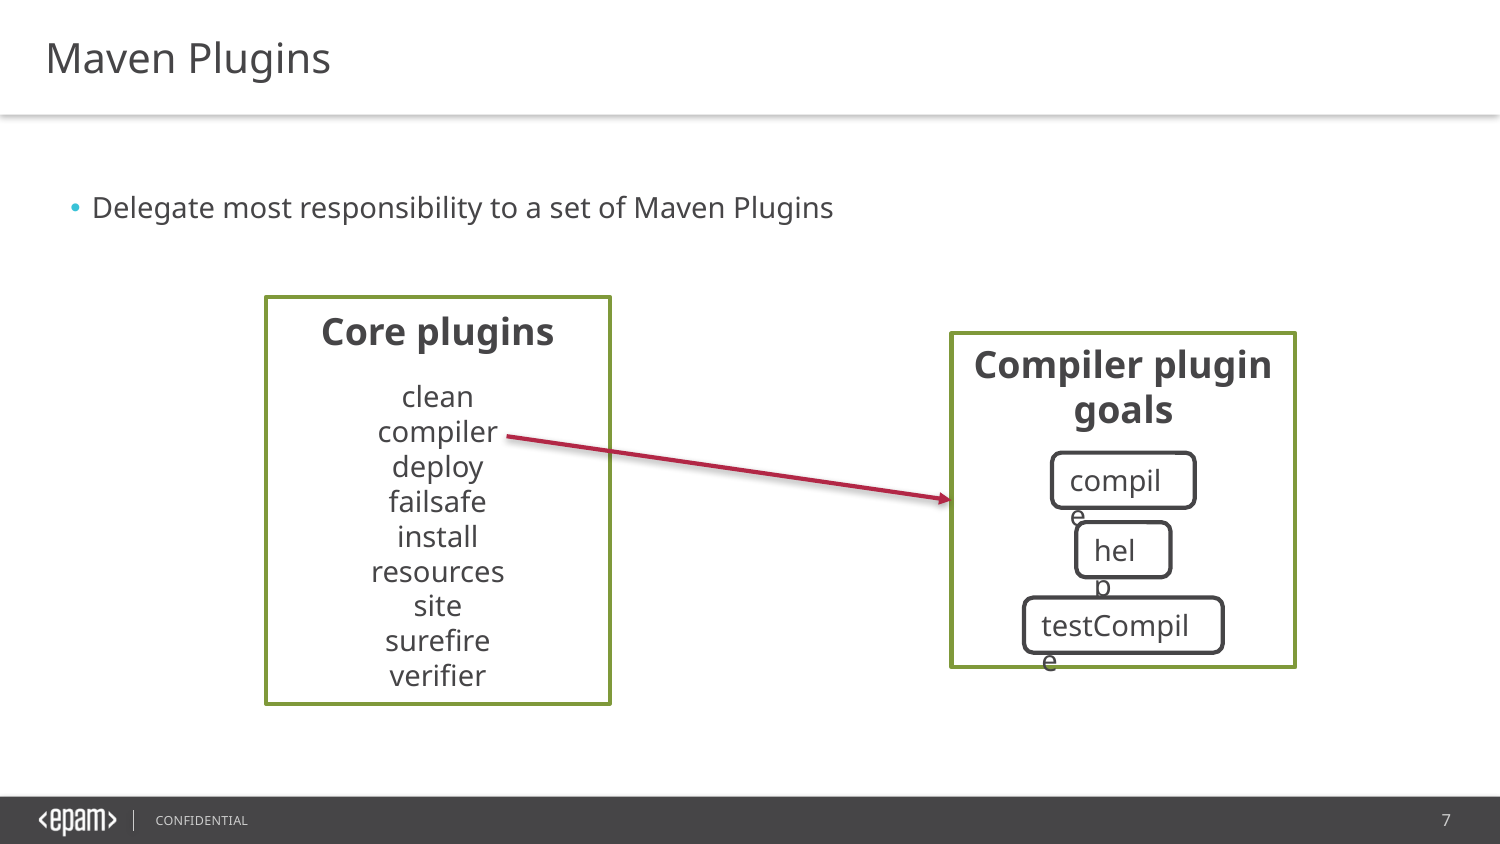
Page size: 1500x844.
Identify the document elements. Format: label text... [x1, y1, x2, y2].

picture [38, 808, 117, 837]
text_box help [1074, 520, 1173, 580]
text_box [506, 435, 952, 501]
text_box Core plugins clean compiler deploy failsafe install resources site surefire verifier [264, 295, 612, 706]
text_box Compiler plugin goals [949, 331, 1297, 669]
text_box testCompile [1021, 595, 1225, 655]
list Delegate most responsibility to a set of Maven Plugins [59, 177, 1428, 733]
text_box compile [1049, 450, 1197, 510]
list Maven Plugins [0, 0, 1500, 115]
